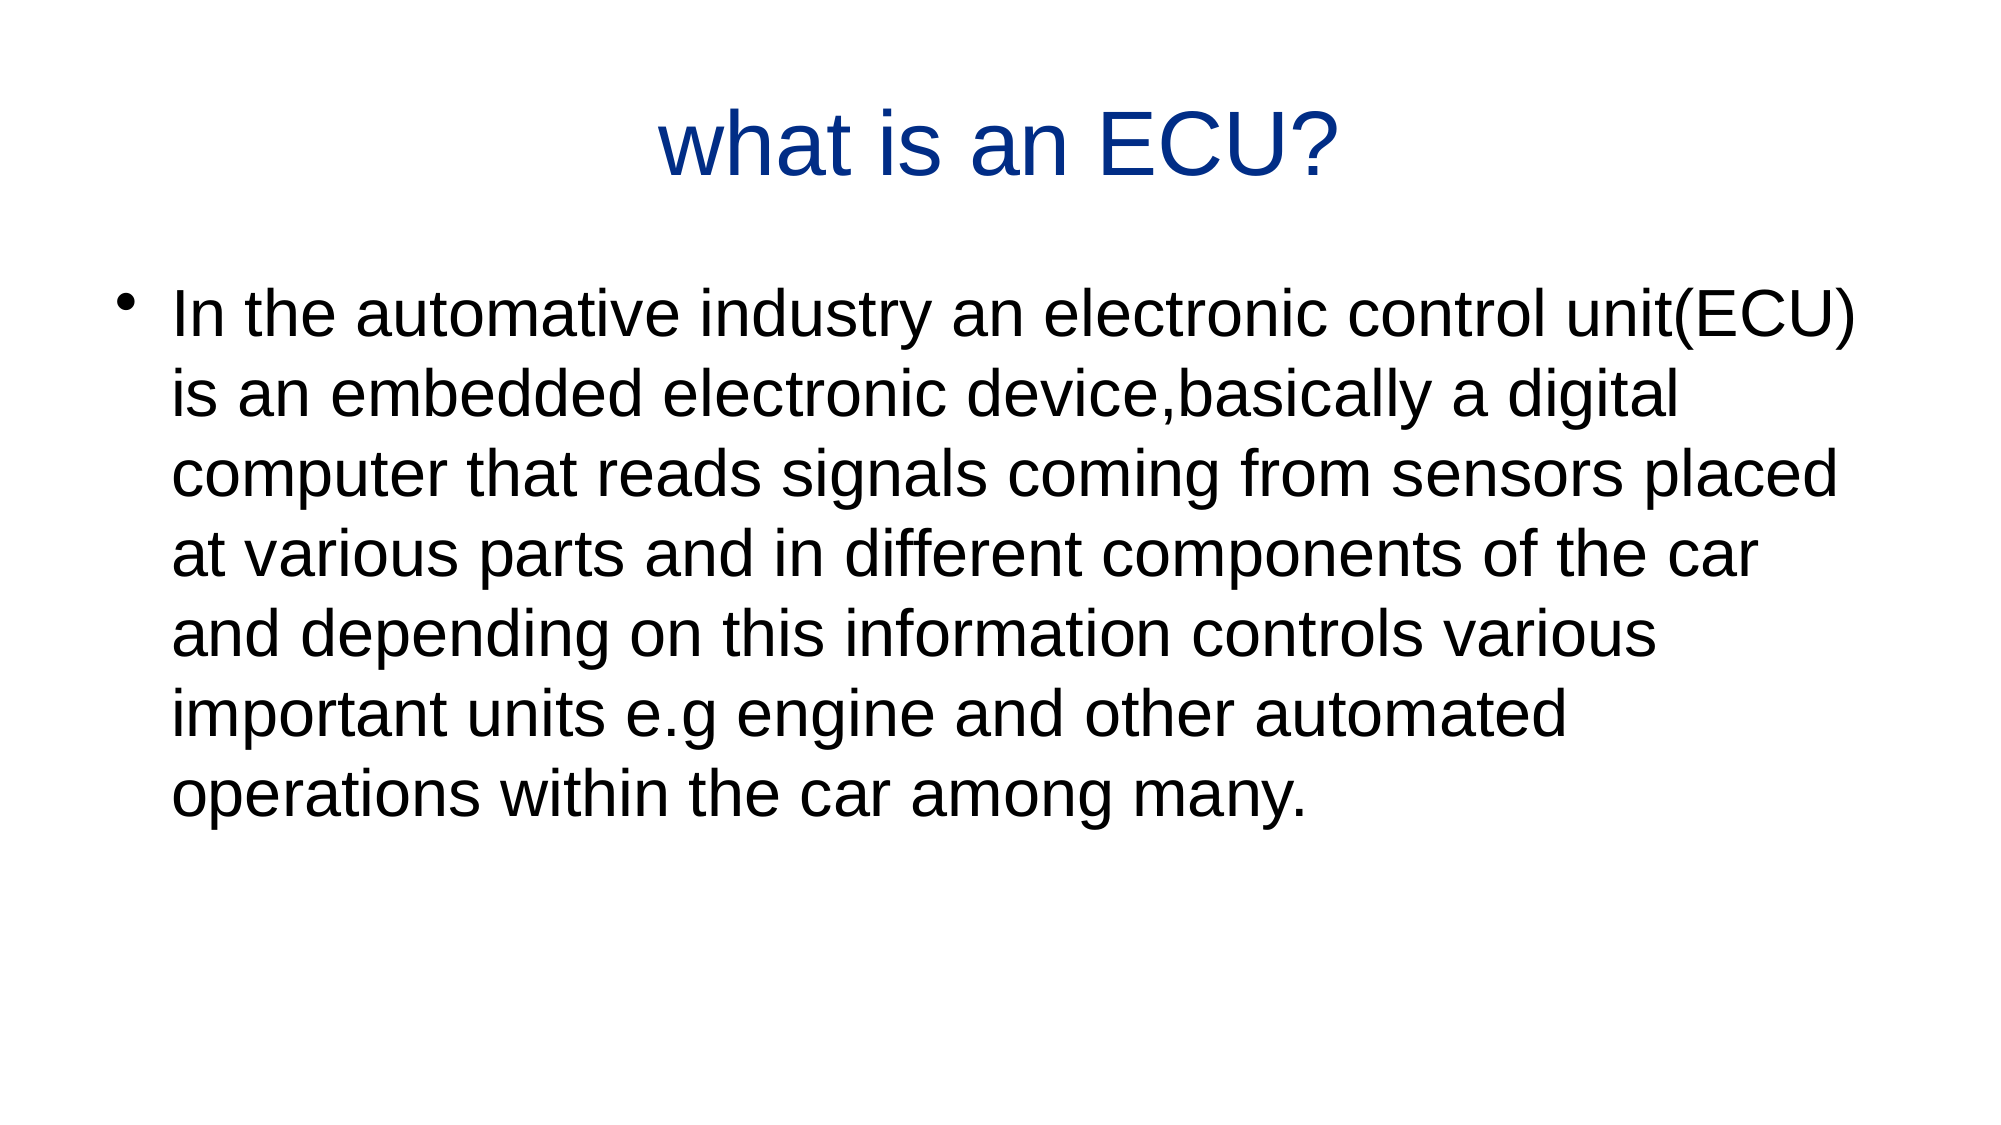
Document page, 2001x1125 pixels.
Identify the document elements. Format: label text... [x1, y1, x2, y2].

list In the automative industry an electronic control unit(ECU) is an embedded electronic device,basically a digital computer that reads signals coming from sensors placed at various parts and in different components of the car and depending on this information controls various important units e.g engine and other automated operations within the car among many. [99, 262, 1901, 1006]
title what is an ECU? [99, 44, 1901, 233]
